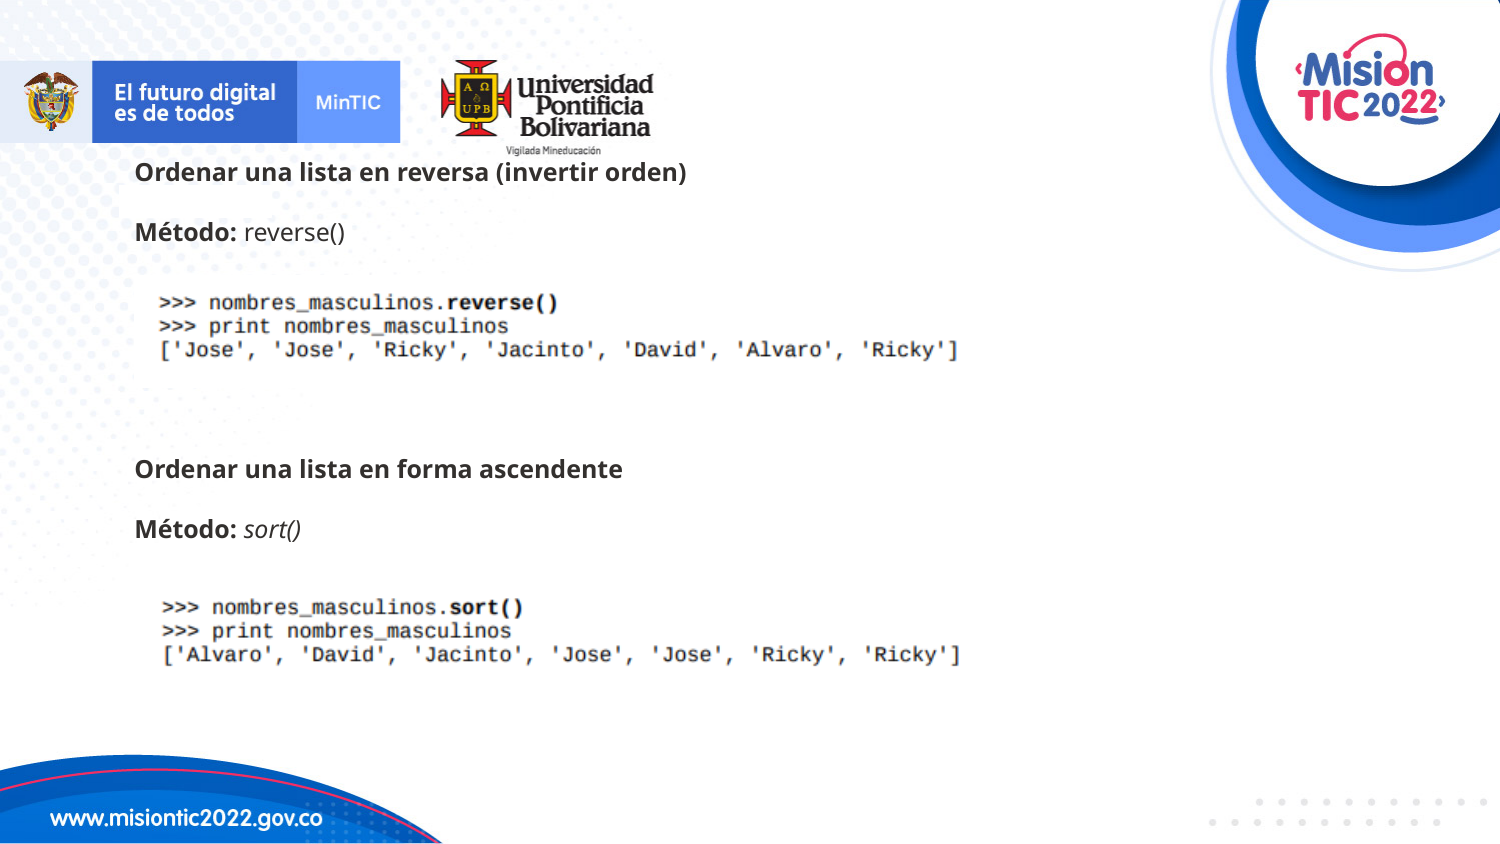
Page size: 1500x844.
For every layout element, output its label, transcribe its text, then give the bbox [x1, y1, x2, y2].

picture [0, 0, 1500, 844]
picture [133, 584, 1109, 696]
picture [133, 275, 1041, 388]
text_box Ordenar una lista en reversa (invertir orden) Método: reverse() Ordenar una lista en forma ascendente Método: sort() [119, 137, 1381, 844]
